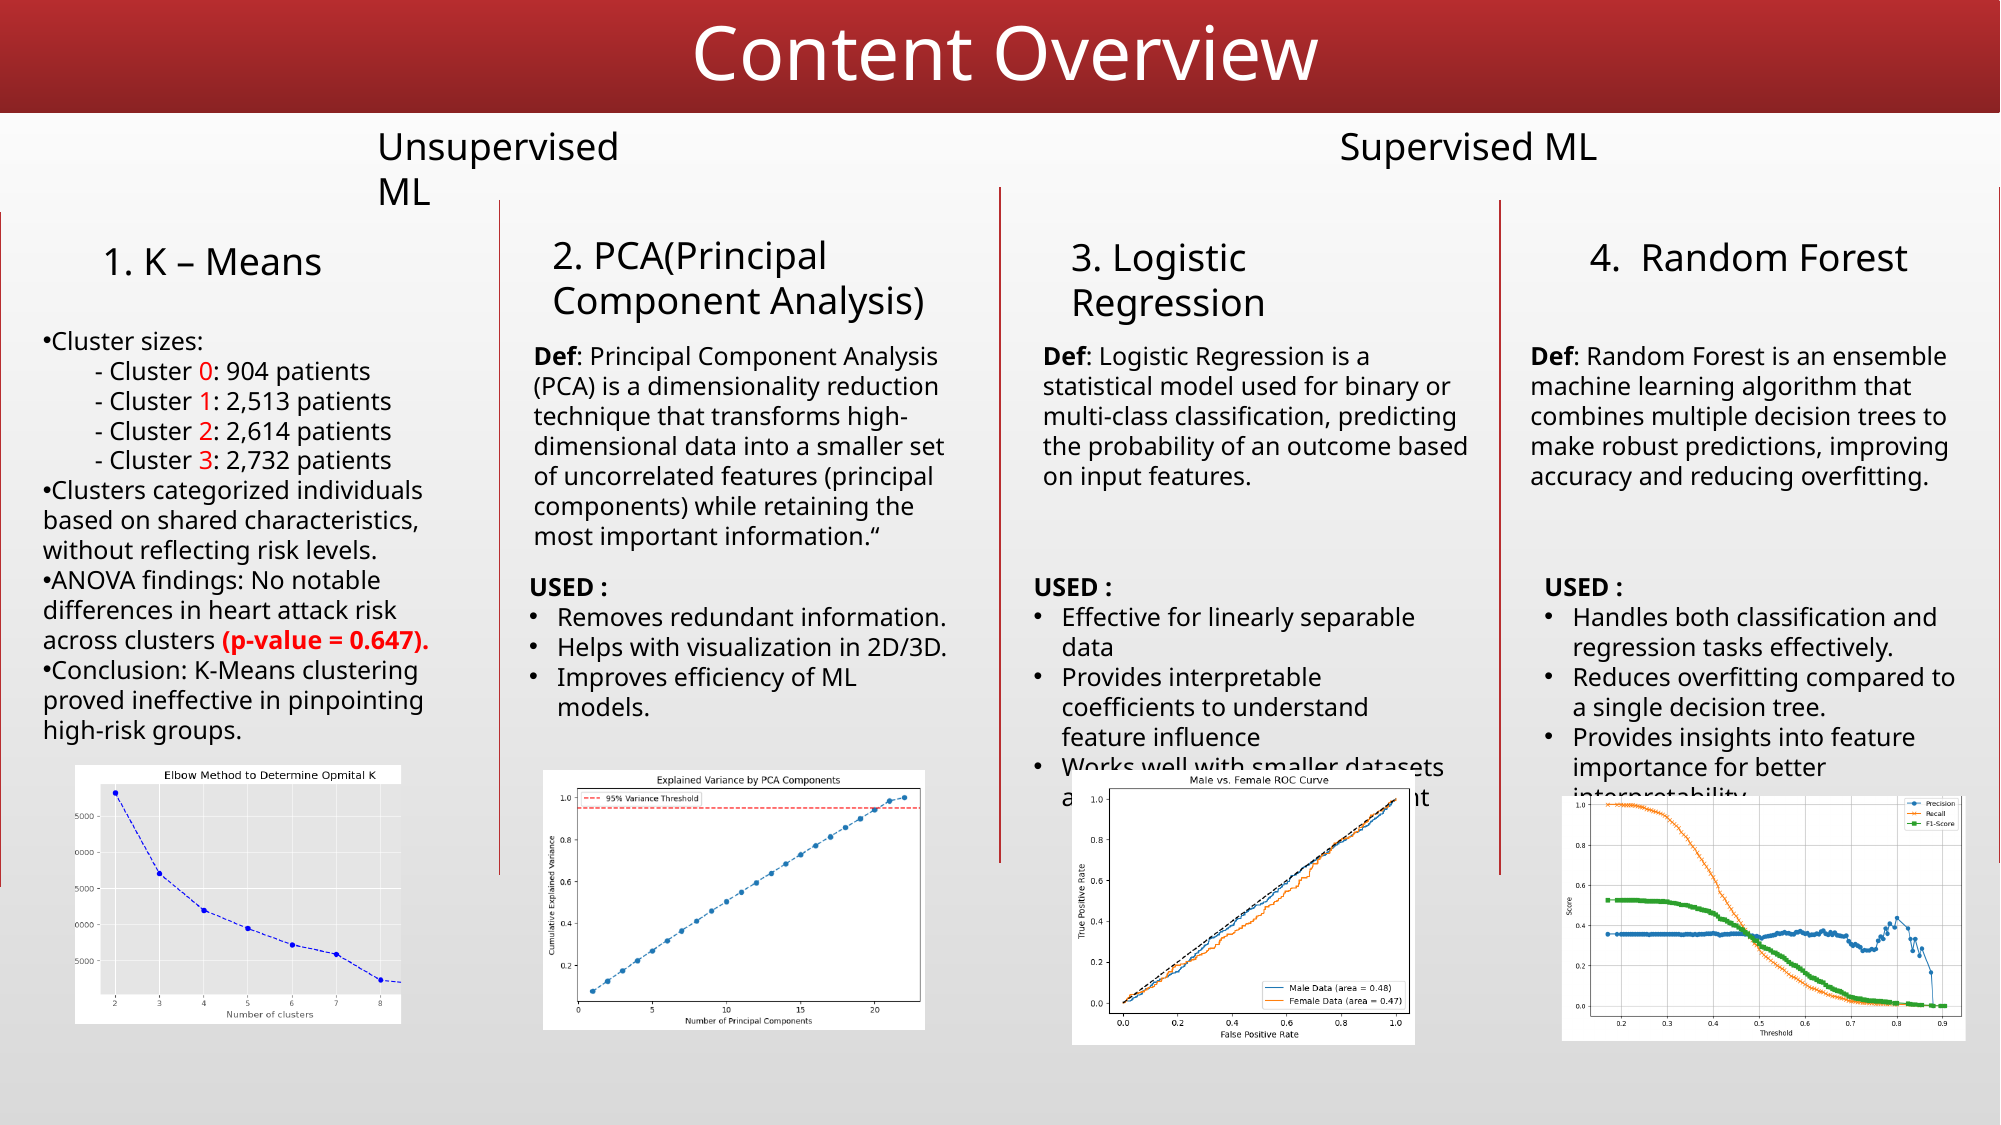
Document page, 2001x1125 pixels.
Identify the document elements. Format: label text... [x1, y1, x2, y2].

picture [1561, 796, 1966, 1041]
text_box Supervised ML [1324, 115, 1775, 176]
picture [1071, 770, 1415, 1045]
text_box Def: Random Forest is an ensemble machine learning algorithm that combines multiple decision trees to make robust predictions, improving accuracy and reducing overfitting. [1515, 332, 1972, 498]
text_box 2. PCA(Principal Component Analysis) [537, 224, 963, 330]
text_box Def: Logistic Regression is a statistical model used for binary or multi-class classification, predicting the probability of an outcome based on input features. [1028, 332, 1485, 498]
picture [543, 770, 925, 1030]
title Content Overview [180, 6, 1831, 107]
text_box 3. Logistic Regression [1056, 226, 1444, 332]
text_box USED : Handles both classification and regression tasks effectively. Reduces overfitting compared to a single decision tree. Provides insights into feature importance for better interpretability. [1529, 564, 1986, 819]
text_box USED : Removes redundant information. Helps with visualization in 2D/3D. Improves efficiency of ML models. [514, 564, 971, 759]
picture [74, 765, 402, 1024]
text_box USED : Effective for linearly separable data Provides interpretable coefficients to understand feature influence Works well with smaller datasets and is computationally efficient [1018, 564, 1475, 879]
text_box Cluster sizes: - Cluster 0: 904 patients - Cluster 1: 2,513 patients - Cluster 2: 2,614 patients - Cluster 3: 2,732 patients Clusters categorized individuals based on shared characteristics, without reflecting risk levels. ANOVA findings: No notable differences in heart attack risk across clusters (p-value = 0.647). Conclusion: K-Means clustering proved ineffective in pinpointing high-risk groups. [28, 317, 472, 752]
text_box Unsupervised ML [362, 115, 675, 221]
text_box 1. K – Means [87, 230, 438, 290]
text_box 4. Random Forest [1575, 226, 1925, 287]
text_box Def: Principal Component Analysis (PCA) is a dimensionality reduction technique that transforms high-dimensional data into a smaller set of uncorrelated features (principal components) while retaining the most important information.“ [518, 332, 975, 558]
